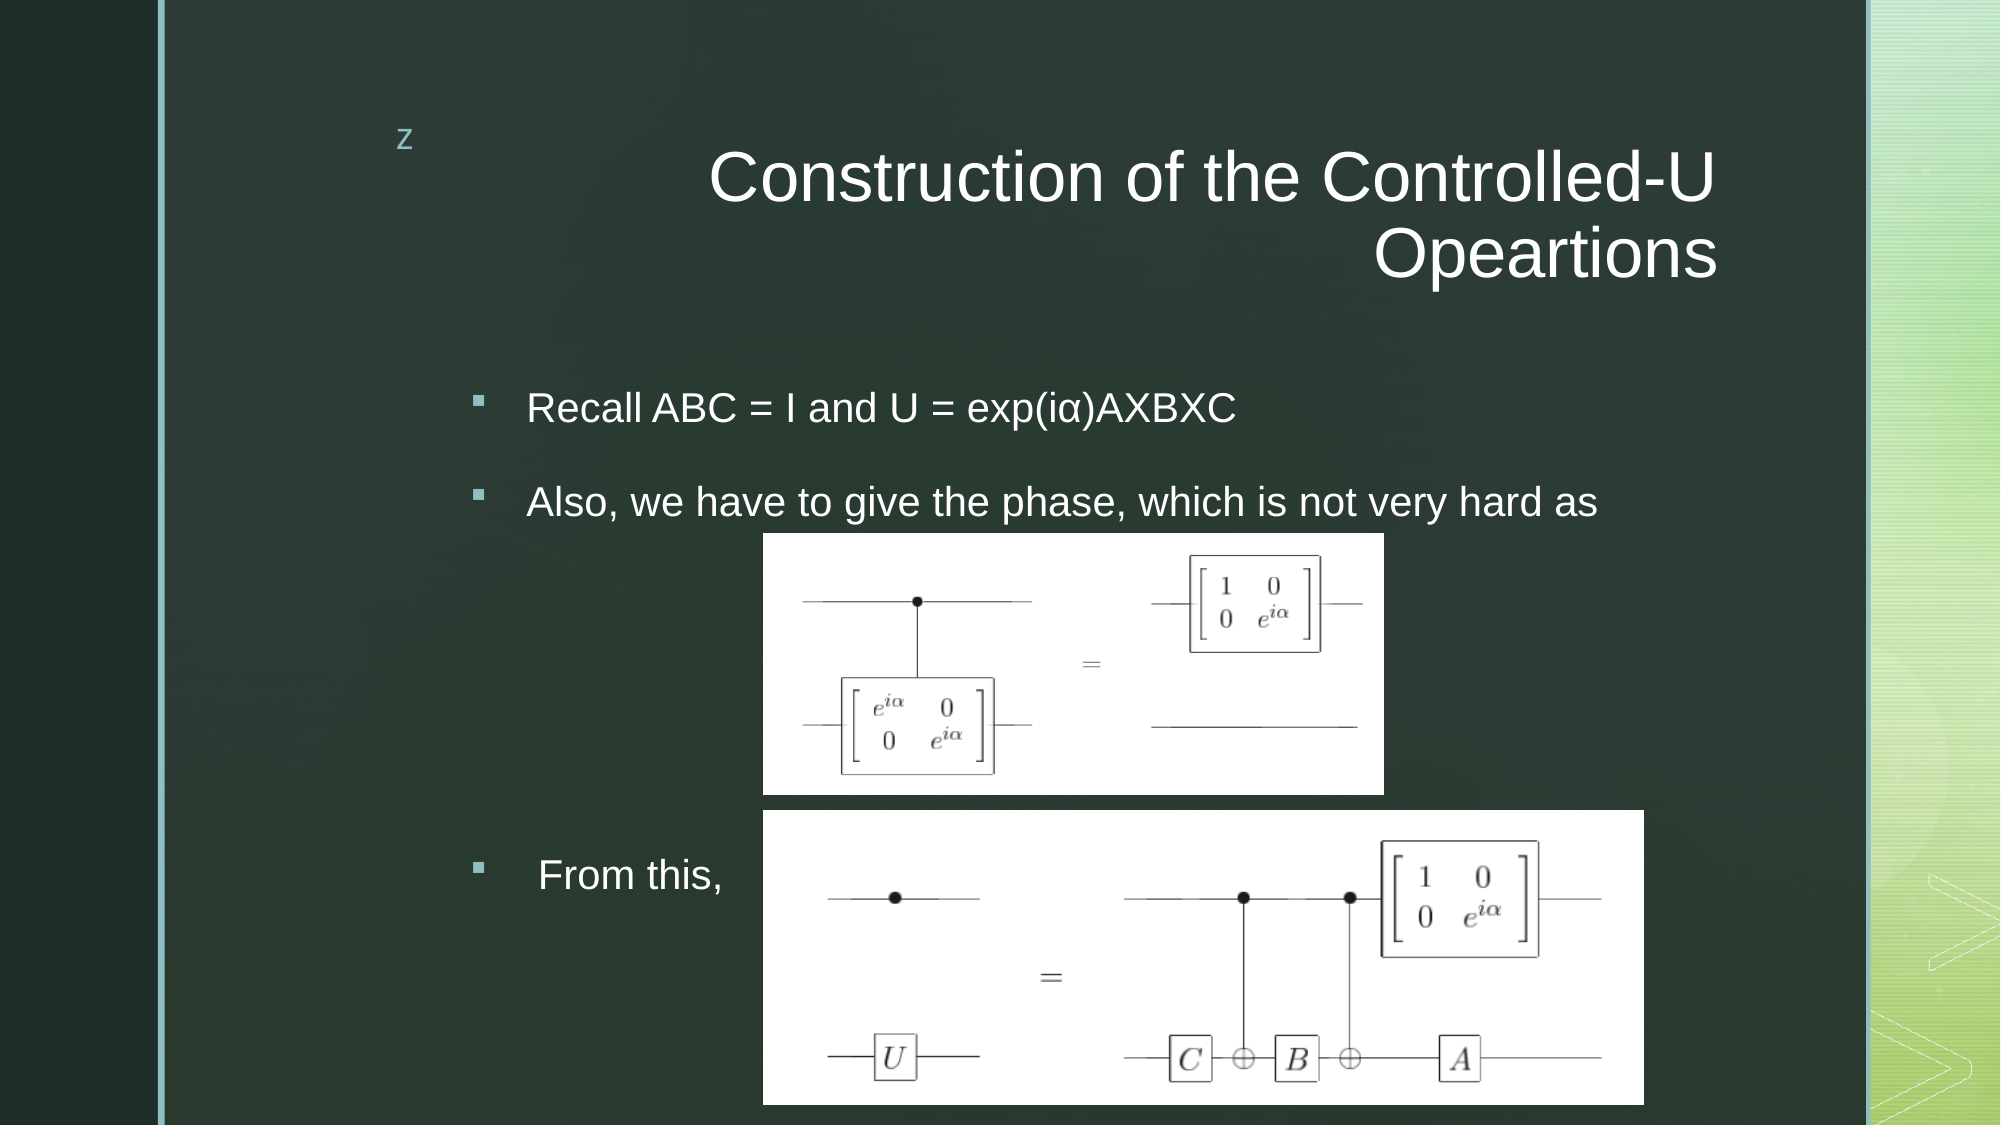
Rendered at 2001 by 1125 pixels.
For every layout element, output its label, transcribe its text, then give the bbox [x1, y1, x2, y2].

picture [763, 533, 1384, 796]
picture [1871, 0, 2001, 1125]
list Recall ABC = I and U = exp(iα)AXBXC Also, we have to give the phase, which is not very hard as From this, [454, 336, 1734, 993]
title Construction of the Controlled-U Opeartions [428, 132, 1734, 310]
picture [763, 810, 1644, 1106]
